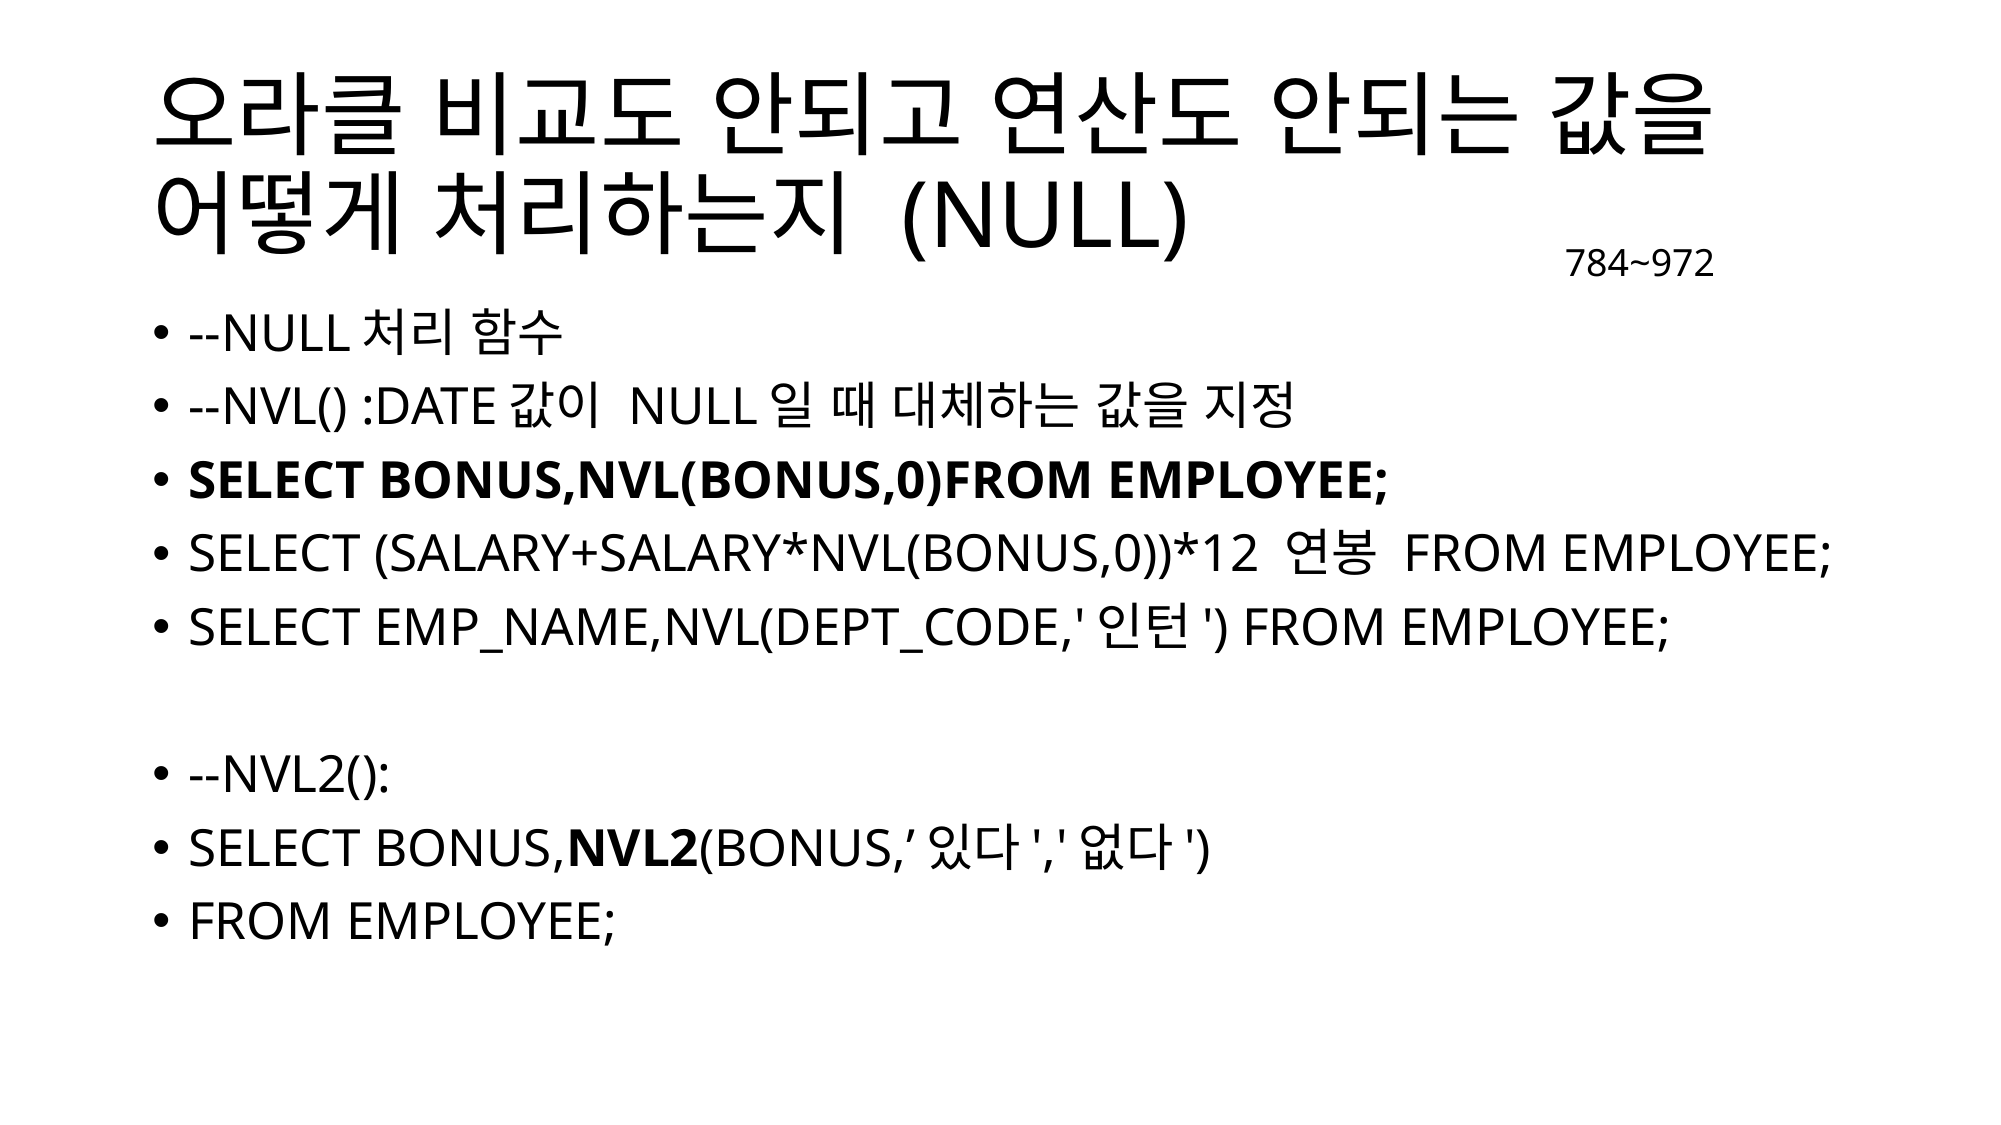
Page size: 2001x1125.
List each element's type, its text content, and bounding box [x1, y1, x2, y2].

title 오라클 비교도 안되고 연산도 안되는 값을 어떻게 처리하는지 (NULL) [137, 59, 1863, 278]
list --NULL처리 함수 --NVL() :DATE값이 NULL일 때 대체하는 값을 지정 SELECT BONUS,NVL(BONUS,0)FROM EMPLOYEE; SELECT (SALARY+SALARY*NVL(BONUS,0))*12 연봉 FROM EMPLOYEE; SELECT EMP_NAME,NVL(DEPT_CODE,'인턴') FROM EMPLOYEE; --NVL2(): SELECT BONUS,NVL2(BONUS,’있다','없다') FROM EMPLOYEE; [137, 299, 1863, 1014]
text_box 784~972 [1550, 231, 1731, 291]
